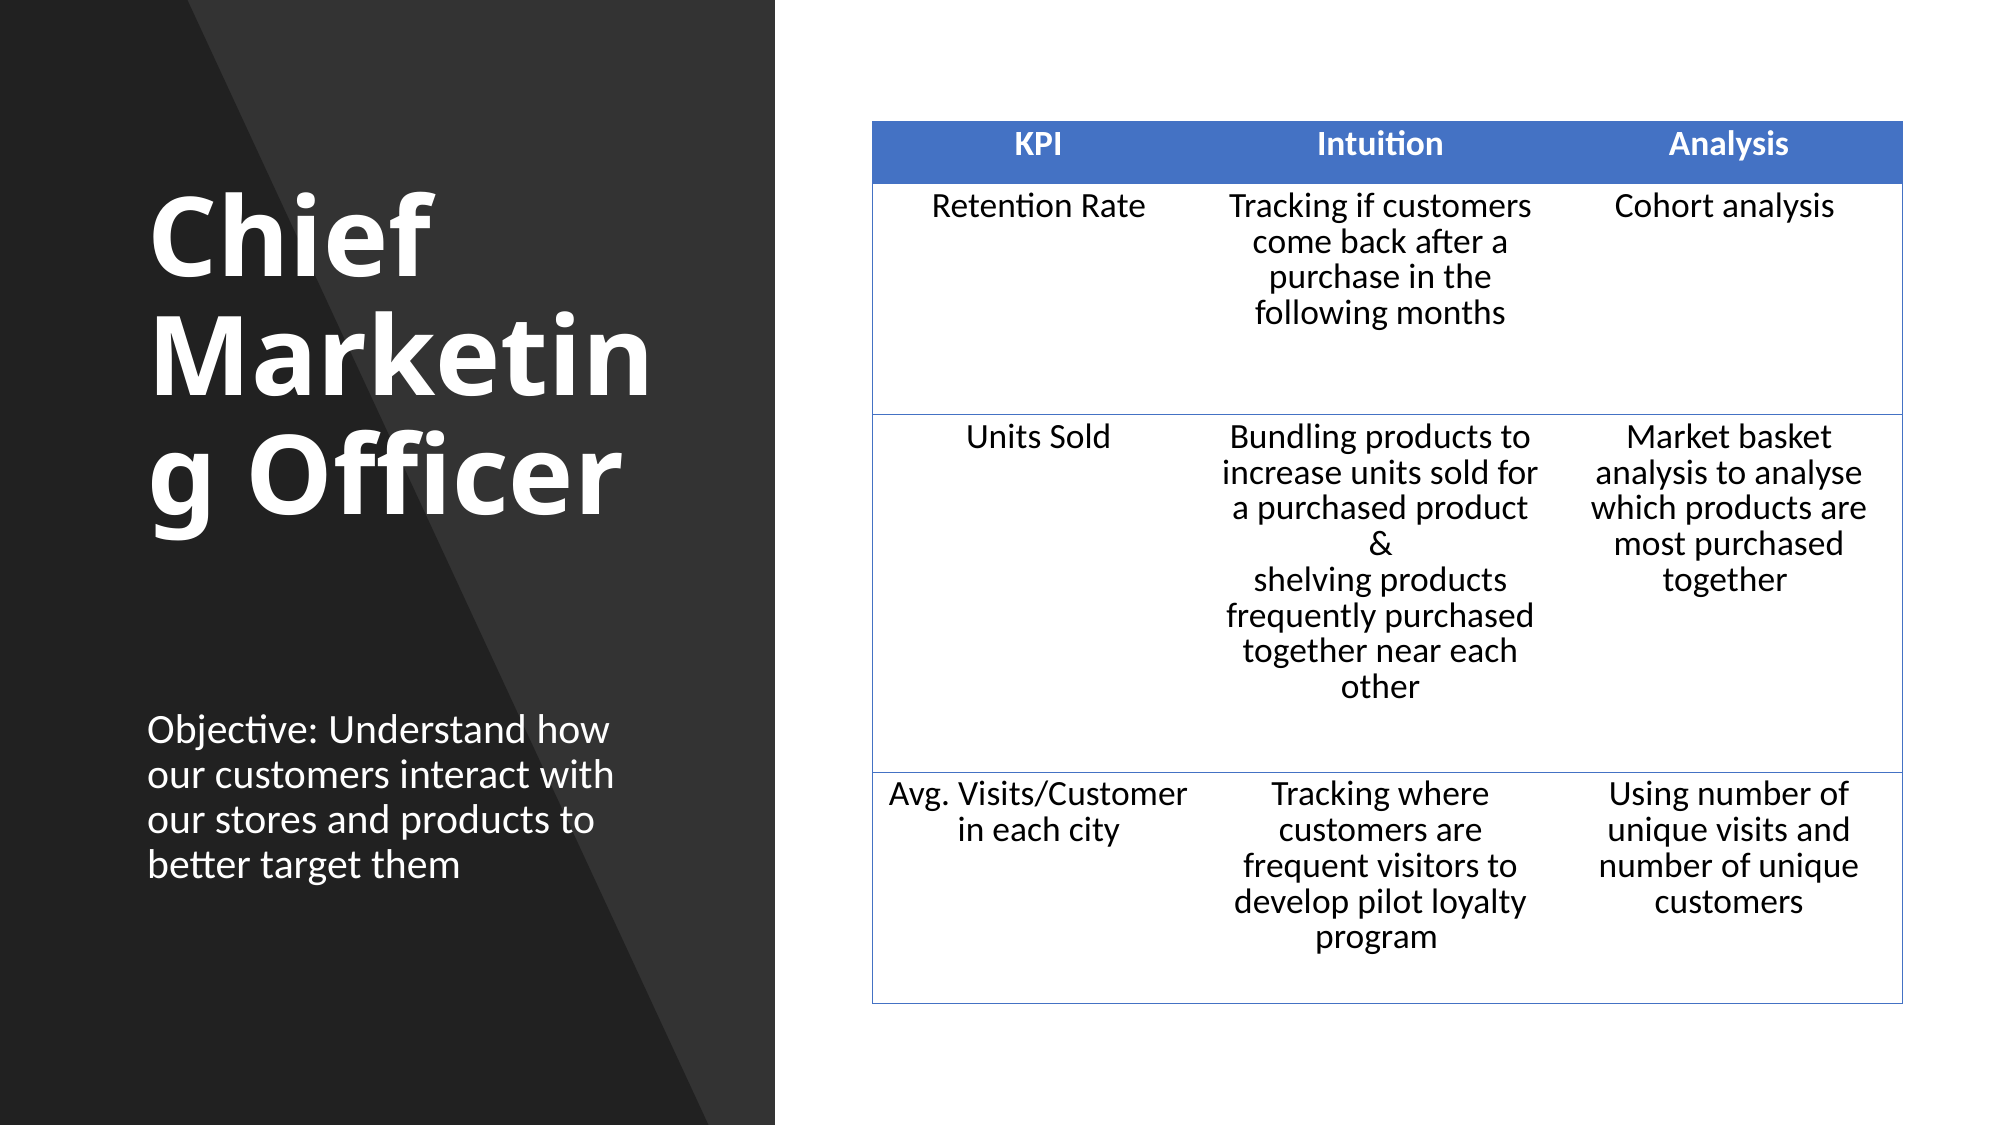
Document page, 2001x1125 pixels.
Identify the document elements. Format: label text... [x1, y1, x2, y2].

table_cell Tracking if customers come back after a purchase in the following months [1205, 184, 1556, 414]
title Chief Marketing Officer [131, 153, 675, 546]
table_cell Tracking where customers are frequent visitors to develop pilot loyalty program [1205, 773, 1556, 1003]
table_cell Units Sold [873, 415, 1205, 772]
text_box [190, 0, 776, 1125]
table_cell Avg. Visits/Customer in each city [873, 773, 1205, 1003]
table_cell Bundling products to increase units sold for a purchased product & shelving products frequently purchased together near each other [1205, 415, 1556, 772]
table_cell Cohort analysis [1556, 184, 1902, 414]
table_cell Market basket analysis to analyse which products are most purchased together [1556, 415, 1902, 772]
text_box [0, 0, 710, 1125]
table_cell Using number of unique visits and number of unique customers [1556, 773, 1902, 1003]
list Objective: Understand how our customers interact with our stores and products to better target them [131, 699, 675, 972]
table_header KPI [873, 122, 1205, 183]
table_header Analysis [1556, 122, 1902, 183]
text_box [776, 0, 2000, 1125]
table_cell Retention Rate [873, 184, 1205, 414]
table_header Intuition [1205, 122, 1556, 183]
